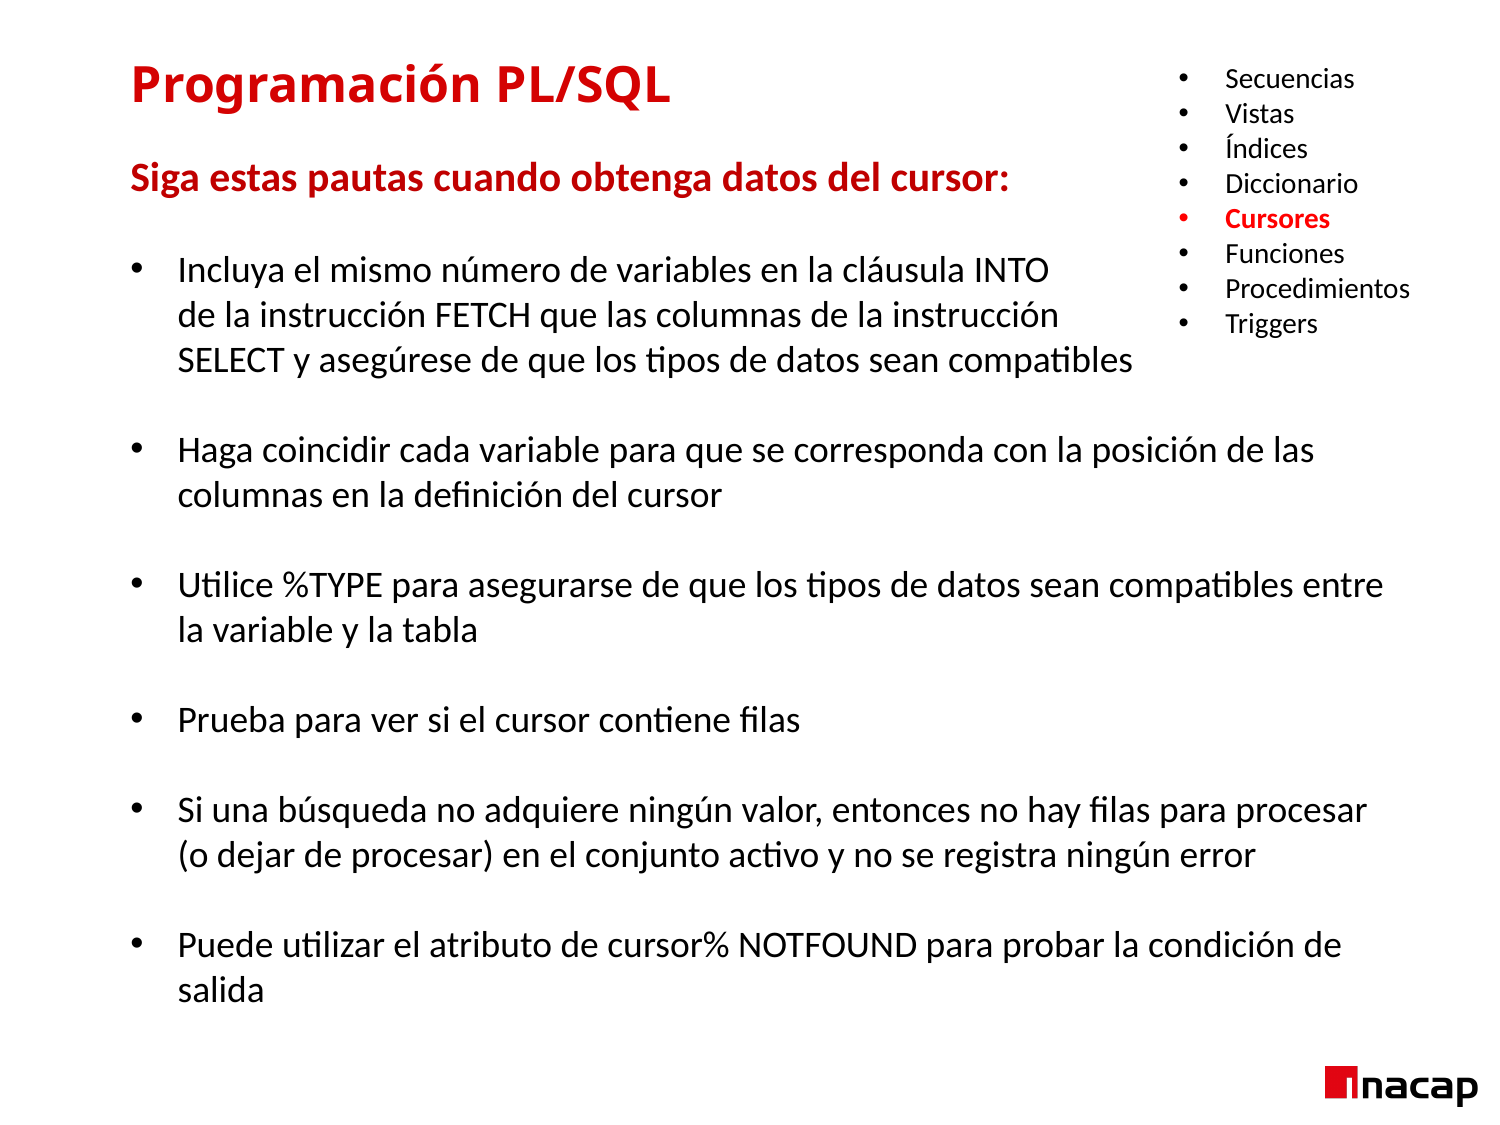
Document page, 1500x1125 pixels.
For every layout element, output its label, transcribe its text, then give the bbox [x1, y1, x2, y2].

picture [1325, 1065, 1478, 1108]
text_box Secuencias Vistas Índices Diccionario Cursores Funciones Procedimientos Triggers [1163, 52, 1443, 347]
title Programación PL/SQL [115, 29, 716, 136]
text_box Siga estas pautas cuando obtenga datos del cursor: Incluya el mismo número de variables en la cláusula INTO de la instrucción FETCH que las columnas de la instrucción SELECT y asegúrese de que los tipos de datos sean compatibles Haga coincidir cada variable para que se corresponda con la posición de las columnas en la definición del cursor Utilice %TYPE para asegurarse de que los tipos de datos sean compatibles entre la variable y la tabla Prueba para ver si el cursor contiene filas Si una búsqueda no adquiere ningún valor, entonces no hay filas para procesar (o dejar de procesar) en el conjunto activo y no se registra ningún error Puede utilizar el atributo de cursor% NOTFOUND para probar la condición de salida [115, 142, 1414, 1017]
